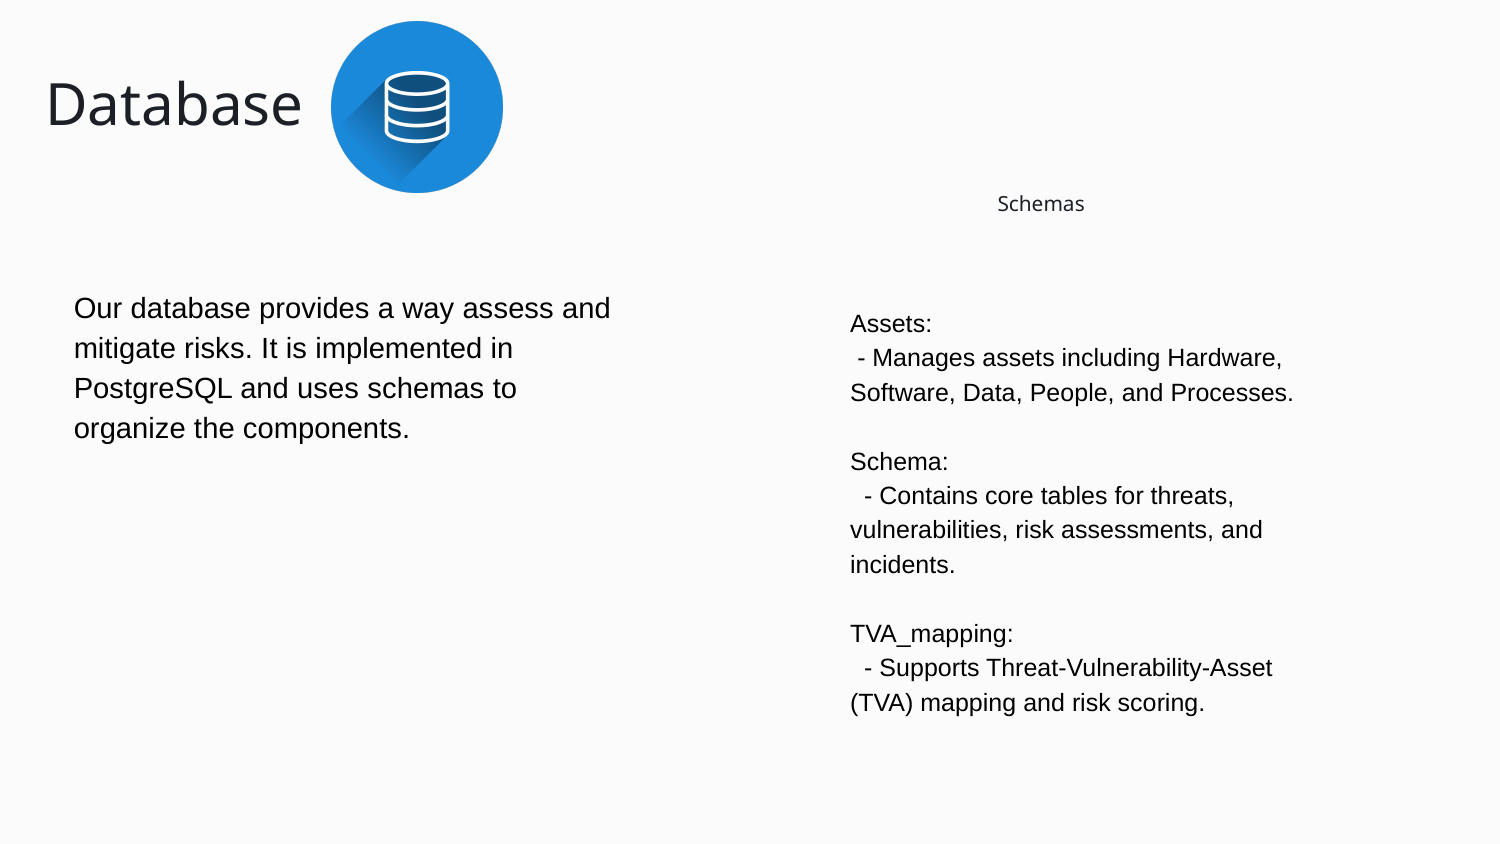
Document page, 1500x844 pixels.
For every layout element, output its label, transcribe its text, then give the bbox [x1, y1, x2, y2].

subtitle Schemas [997, 192, 1110, 217]
title Database [45, 75, 866, 216]
text_box Assets: - Manages assets including Hardware, Software, Data, People, and Processes. Schema: - Contains core tables for threats, vulnerabilities, risk assessments, and incidents. TVA_mapping: - Supports Threat-Vulnerability-Asset (TVA) mapping and risk scoring. [835, 257, 1328, 731]
picture [331, 21, 503, 193]
list Our database provides a way assess and mitigate risks. It is implemented in PostgreSQL and uses schemas to organize the components. [73, 283, 625, 759]
